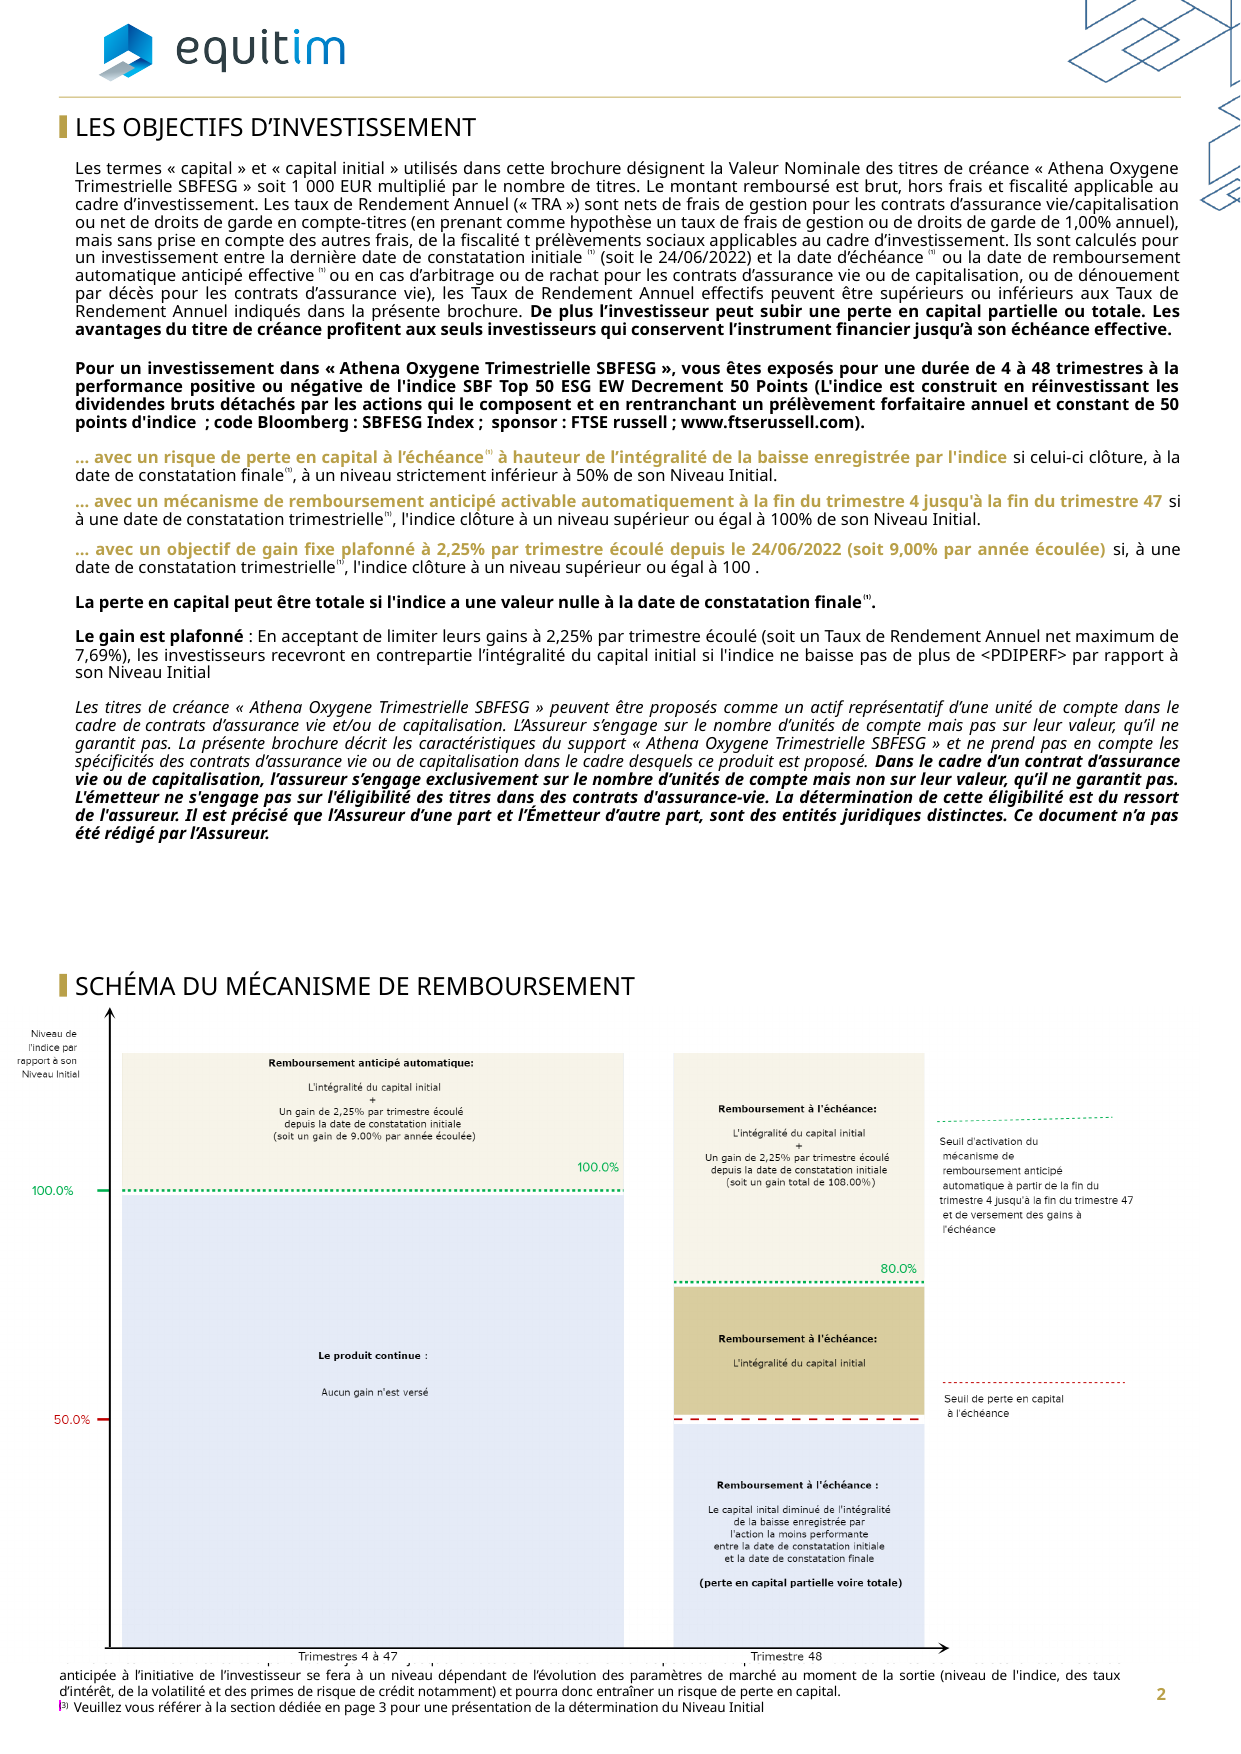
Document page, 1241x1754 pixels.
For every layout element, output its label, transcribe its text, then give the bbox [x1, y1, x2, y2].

picture [1067, 0, 1241, 211]
slide_number 2 [1122, 1664, 1182, 1728]
text_box LES OBJECTIFS D’INVESTISSEMENT [75, 109, 551, 148]
picture [0, 1006, 1200, 1663]
text_box Les termes « capital » et « capital initial » utilisés dans cette brochure désignent la Valeur Nominale des titres de créance « Athena Oxygene Trimestrielle SBFESG » soit 1 000 EUR multiplié par le nombre de titres. Le montant remboursé est brut, hors frais et fiscalité applicable au cadre d’investissement. Les taux de Rendement Annuel (« TRA ») sont nets de frais de gestion pour les contrats d’assurance vie/capitalisation ou net de droits de garde en compte-titres (en prenant comme hypothèse un taux de frais de gestion ou de droits de garde de 1,00% annuel), mais sans prise en compte des autres frais, de la fiscalité t prélèvements sociaux applicables au cadre d’investissement. Ils sont calculés pour un investissement entre la dernière date de constatation initiale ⁽¹⁾ (soit le 24/06/2022) et la date d’échéance ⁽¹⁾ ou la date de remboursement automatique anticipé effective ⁽¹⁾ ou en cas d’arbitrage ou de rachat pour les contrats d’assurance vie ou de capitalisation, ou de dénouement par décès pour les contrats d’assurance vie), les Taux de Rendement Annuel effectifs peuvent être supérieurs ou inférieurs aux Taux de Rendement Annuel indiqués dans la présente brochure. De plus l’investisseur peut subir une perte en capital partielle ou totale. Les avantages du titre de créance profitent aux seuls investisseurs qui conservent l’instrument financier jusqu’à son échéance effective. Pour un investissement dans « Athena Oxygene Trimestrielle SBFESG », vous êtes exposés pour une durée de 4 à 48 trimestres à la performance positive ou négative de l'indice SBF Top 50 ESG EW Decrement 50 Points (L'indice est construit en réinvestissant les dividendes bruts détachés par les actions qui le composent et en rentranchant un prélèvement forfaitaire annuel et constant de 50 points d'indice ; code Bloomberg : SBFESG Index ; sponsor : FTSE russell ; www.ftserussell.com). … avec un risque de perte en capital à l’échéance⁽¹⁾ à hauteur de l’intégralité de la baisse enregistrée par l'indice si celui-ci clôture, à la date de constatation finale⁽¹⁾, à un niveau strictement inférieur à 50% de son Niveau Initial. … avec un mécanisme de remboursement anticipé activable automatiquement à la fin du trimestre 4 jusqu'à la fin du trimestre 47 si à une date de constatation trimestrielle⁽¹⁾, l'indice clôture à un niveau supérieur ou égal à 100% de son Niveau Initial. … avec un objectif de gain fixe plafonné à 2,25% par trimestre écoulé depuis le 24/06/2022 (soit 9,00% par année écoulée) si, à une date de constatation trimestrielle⁽¹⁾, l'indice clôture à un niveau supérieur ou égal à 100 . La perte en capital peut être totale si l'indice a une valeur nulle à la date de constatation finale⁽¹⁾. Le gain est plafonné : En acceptant de limiter leurs gains à 2,25% par trimestre écoulé (soit un Taux de Rendement Annuel net maximum de 7,69%), les investisseurs recevront en contrepartie l’intégralité du capital initial si l'indice ne baisse pas de plus de <PDIPERF> par rapport à son Niveau Initial Les titres de créance « Athena Oxygene Trimestrielle SBFESG » peuvent être proposés comme un actif représentatif d’une unité de compte dans le cadre de contrats d’assurance vie et/ou de capitalisation. L’Assureur s’engage sur le nombre d’unités de compte mais pas sur leur valeur, qu’il ne garantit pas. La présente brochure décrit les caractéristiques du support « Athena Oxygene Trimestrielle SBFESG » et ne prend pas en compte les spécificités des contrats d’assurance vie ou de capitalisation dans le cadre desquels ce produit est proposé. Dans le cadre d’un contrat d’assurance vie ou de capitalisation, l’assureur s’engage exclusivement sur le nombre d’unités de compte mais non sur leur valeur, qu’il ne garantit pas. L'émetteur ne s'engage pas sur l'éligibilité des titres dans des contrats d'assurance-vie. La détermination de cette éligibilité est du ressort de l'assureur. Il est précisé que l’Assureur d’une part et l’Émetteur d’autre part, sont des entités juridiques distinctes. Ce document n’a pas été rédigé par l’Assureur. [75, 159, 1181, 843]
text_box [59, 115, 67, 138]
text_box SCHÉMA DU MÉCANISME DE REMBOURSEMENT [75, 968, 772, 1006]
picture [77, 3, 367, 97]
text_box ⁽¹⁾ Veuillez vous référer au tableau récapitulant les principales caractéristiques financières en page 7 pour le détail des dates. ⁽²⁾ En prenant comme hypothèse 1,00% de frais de gestion du contrat d’assurance vie ou de capitalisation. TRA nets hors autres frais, fiscalité et prélèvements sociaux applicables au cadre d’investissement, et hors défaut de paiement et/ou faillite de l’Émetteur et du Garant de la formule et hors mise en résolution du Garant de la formule. Les TRA sont calculés à partir du 24 juin 2022 jusqu’à la date de remboursement anticipé automatique éventuel⁽¹⁾ ou d’échéance⁽¹⁾ selon les scénarios. Une sortie anticipée à l’initiative de l’investisseur se fera à un niveau dépendant de l’évolution des paramètres de marché au moment de la sortie (niveau de l'indice, des taux d’intérêt, de la volatilité et des primes de risque de crédit notamment) et pourra donc entraîner un risque de perte en capital. (3) Veuillez vous référer à la section dédiée en page 3 pour une présentation de la détermination du Niveau Initial [59, 1663, 1123, 1716]
text_box [59, 973, 67, 997]
